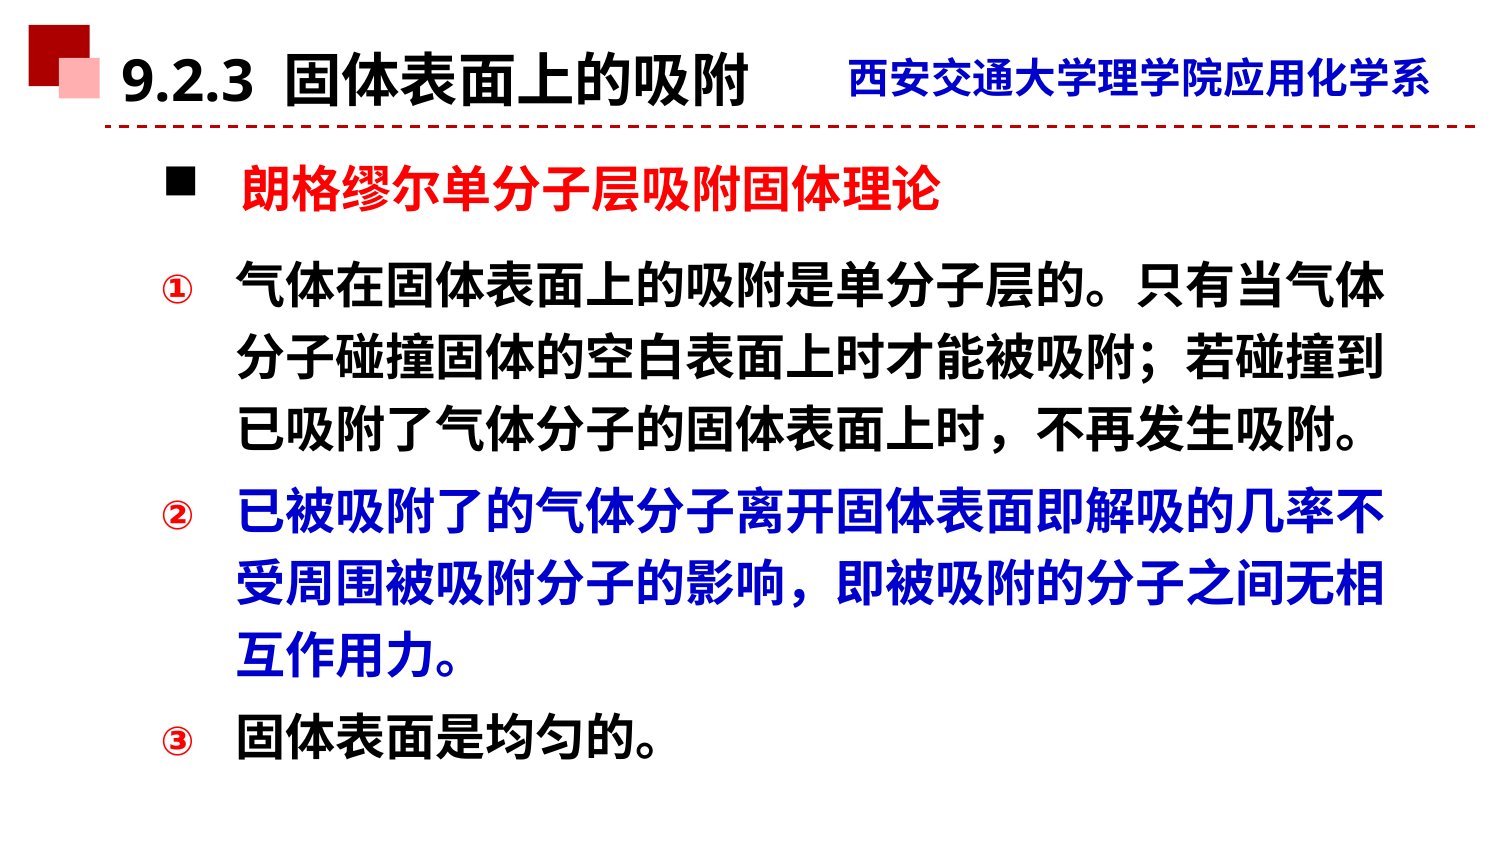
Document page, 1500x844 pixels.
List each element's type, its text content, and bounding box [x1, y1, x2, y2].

text_box 气体在固体表面上的吸附是单分子层的。只有当气体分子碰撞固体的空白表面上时才能被吸附；若碰撞到已吸附了气体分子的固体表面上时，不再发生吸附。 已被吸附了的气体分子离开固体表面即解吸的几率不受周围被吸附分子的影响，即被吸附的分子之间无相互作用力。 固体表面是均匀的。 [145, 234, 1410, 809]
text_box 9.2.3 固体表面上的吸附 [106, 35, 1206, 121]
text_box 朗格缪尔单分子层吸附固体理论 [147, 150, 1165, 225]
